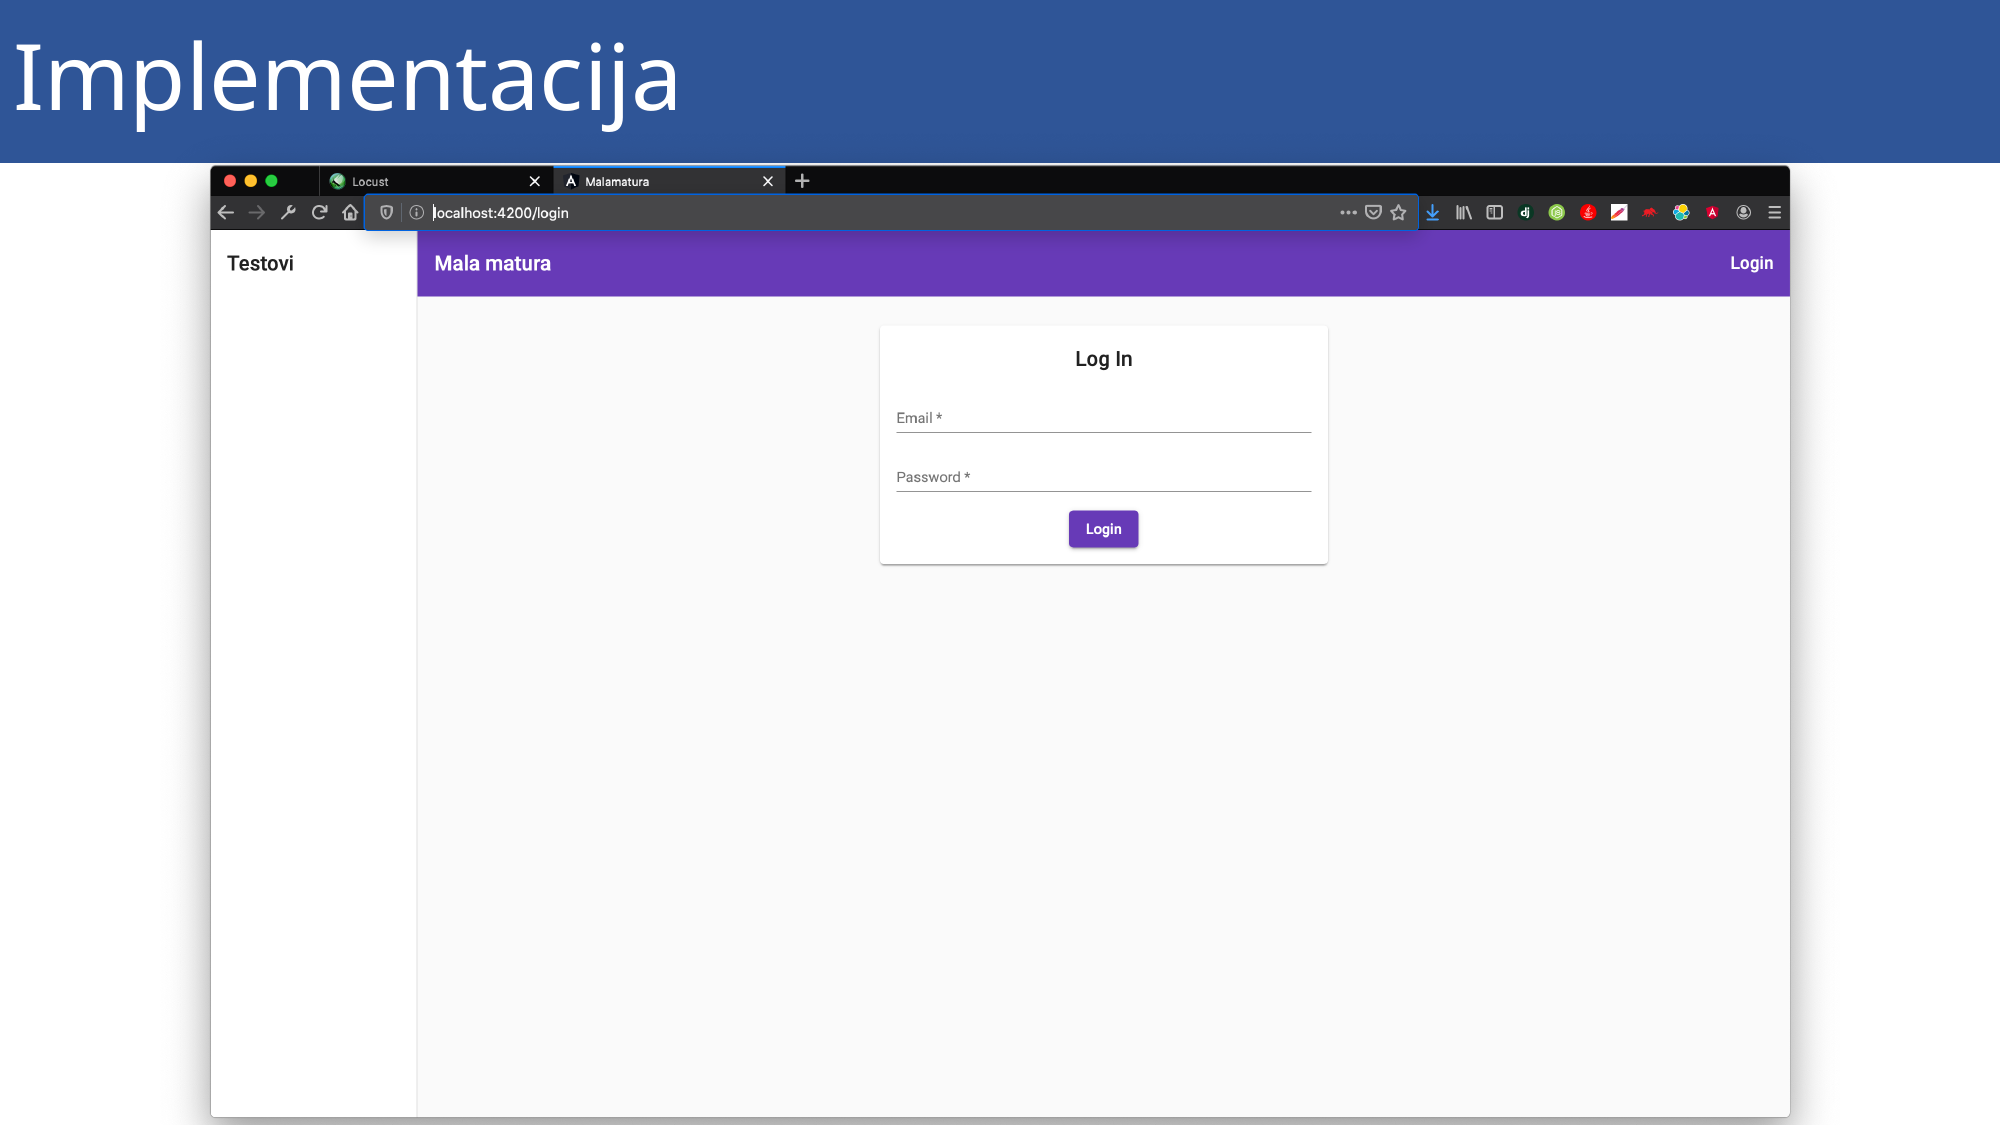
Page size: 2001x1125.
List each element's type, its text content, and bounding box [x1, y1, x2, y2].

title Implementacija [0, 0, 2000, 163]
picture [152, 126, 1848, 1125]
